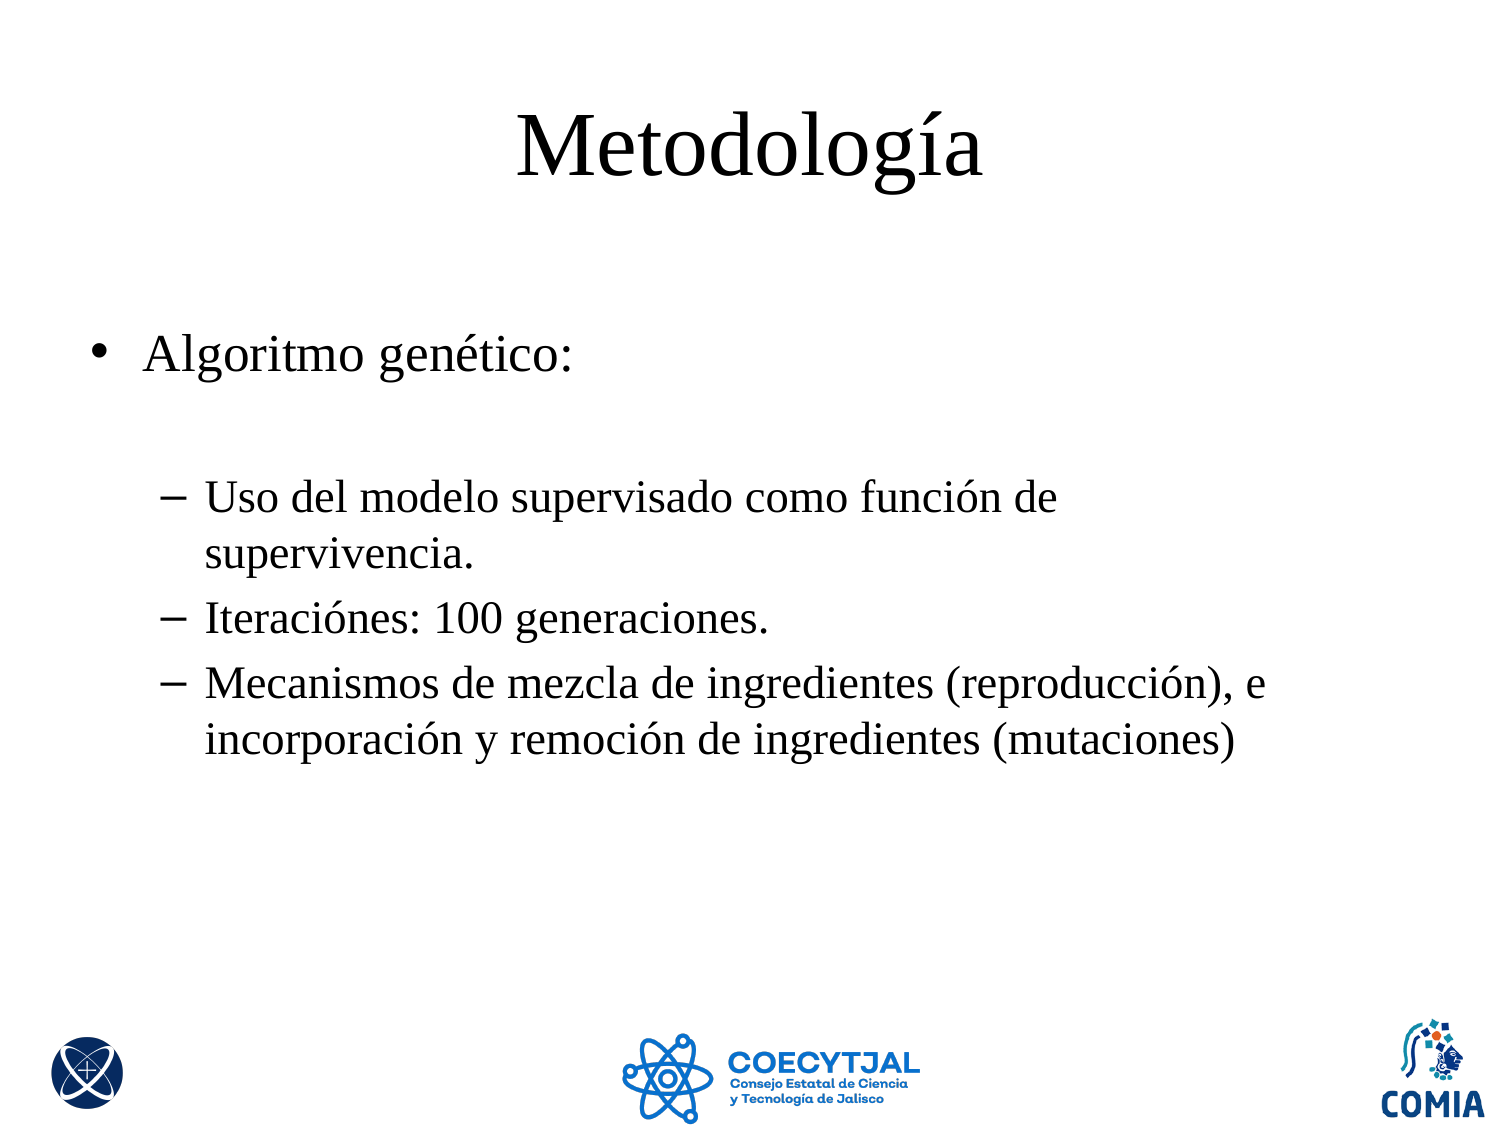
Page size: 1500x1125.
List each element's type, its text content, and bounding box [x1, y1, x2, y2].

list Algoritmo genético: Uso del modelo supervisado como función de supervivencia. Iteraciónes: 100 generaciones. Mecanismos de mezcla de ingredientes (reproducción), e incorporación y remoción de ingredientes (mutaciones) [75, 310, 1285, 908]
picture [1364, 1014, 1500, 1125]
picture [621, 1027, 921, 1125]
picture [0, 1022, 175, 1119]
title Metodología [75, 45, 1425, 233]
